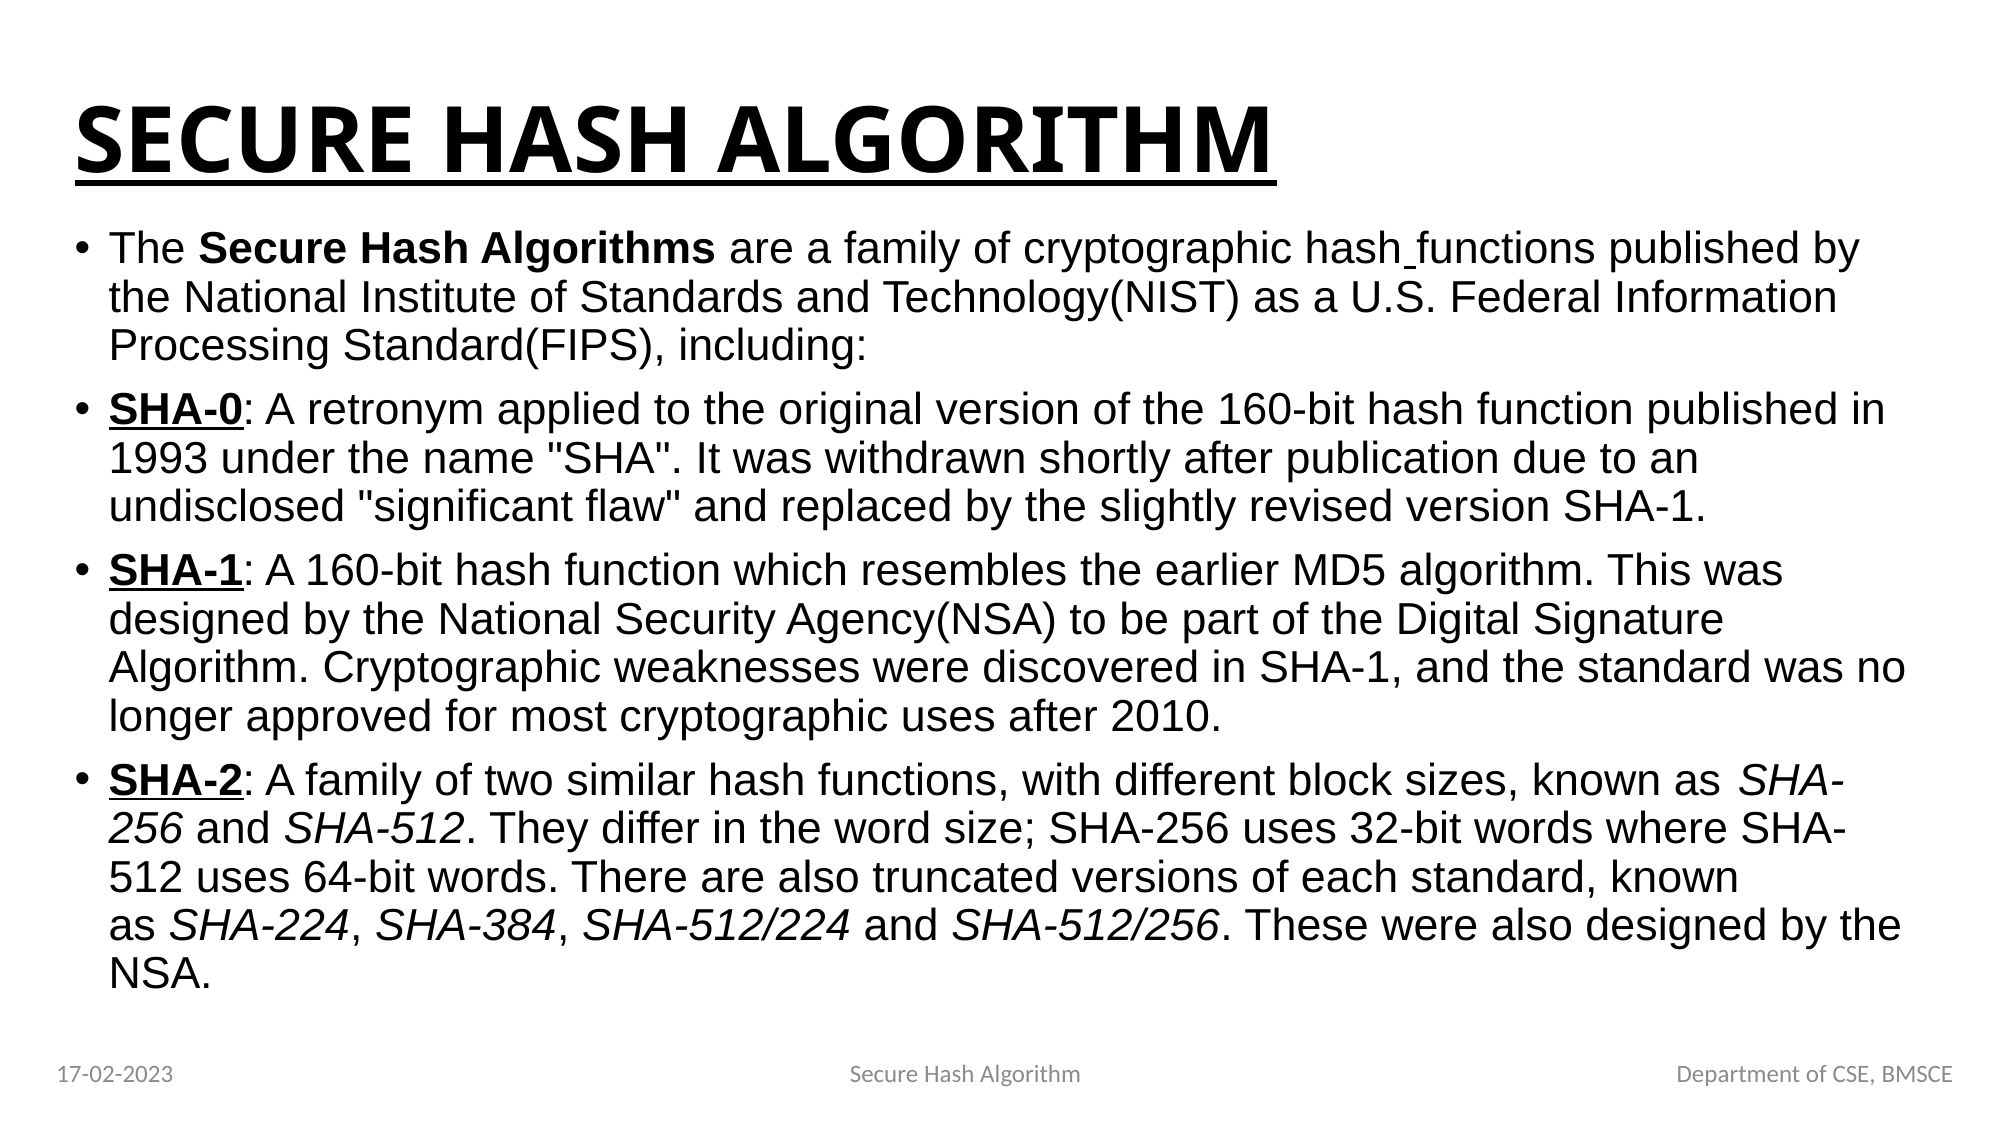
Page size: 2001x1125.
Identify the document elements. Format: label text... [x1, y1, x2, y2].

title SECURE HASH ALGORITHM [59, 34, 1937, 217]
list The Secure Hash Algorithms are a family of cryptographic hash functions published by the National Institute of Standards and Technology(NIST) as a U.S. Federal Information Processing Standard(FIPS), including: SHA-0: A retronym applied to the original version of the 160-bit hash function published in 1993 under the name "SHA". It was withdrawn shortly after publication due to an undisclosed "significant flaw" and replaced by the slightly revised version SHA-1. SHA-1: A 160-bit hash function which resembles the earlier MD5 algorithm. This was designed by the National Security Agency(NSA) to be part of the Digital Signature Algorithm. Cryptographic weaknesses were discovered in SHA-1, and the standard was no longer approved for most cryptographic uses after 2010. SHA-2: A family of two similar hash functions, with different block sizes, known as SHA-256 and SHA-512. They differ in the word size; SHA-256 uses 32-bit words where SHA-512 uses 64-bit words. There are also truncated versions of each standard, known as SHA-224, SHA-384, SHA-512/224 and SHA-512/256. These were also designed by the NSA. [59, 217, 1937, 1014]
footer 17-02-2023 Secure Hash Algorithm Department of CSE, BMSCE [41, 1042, 1975, 1103]
